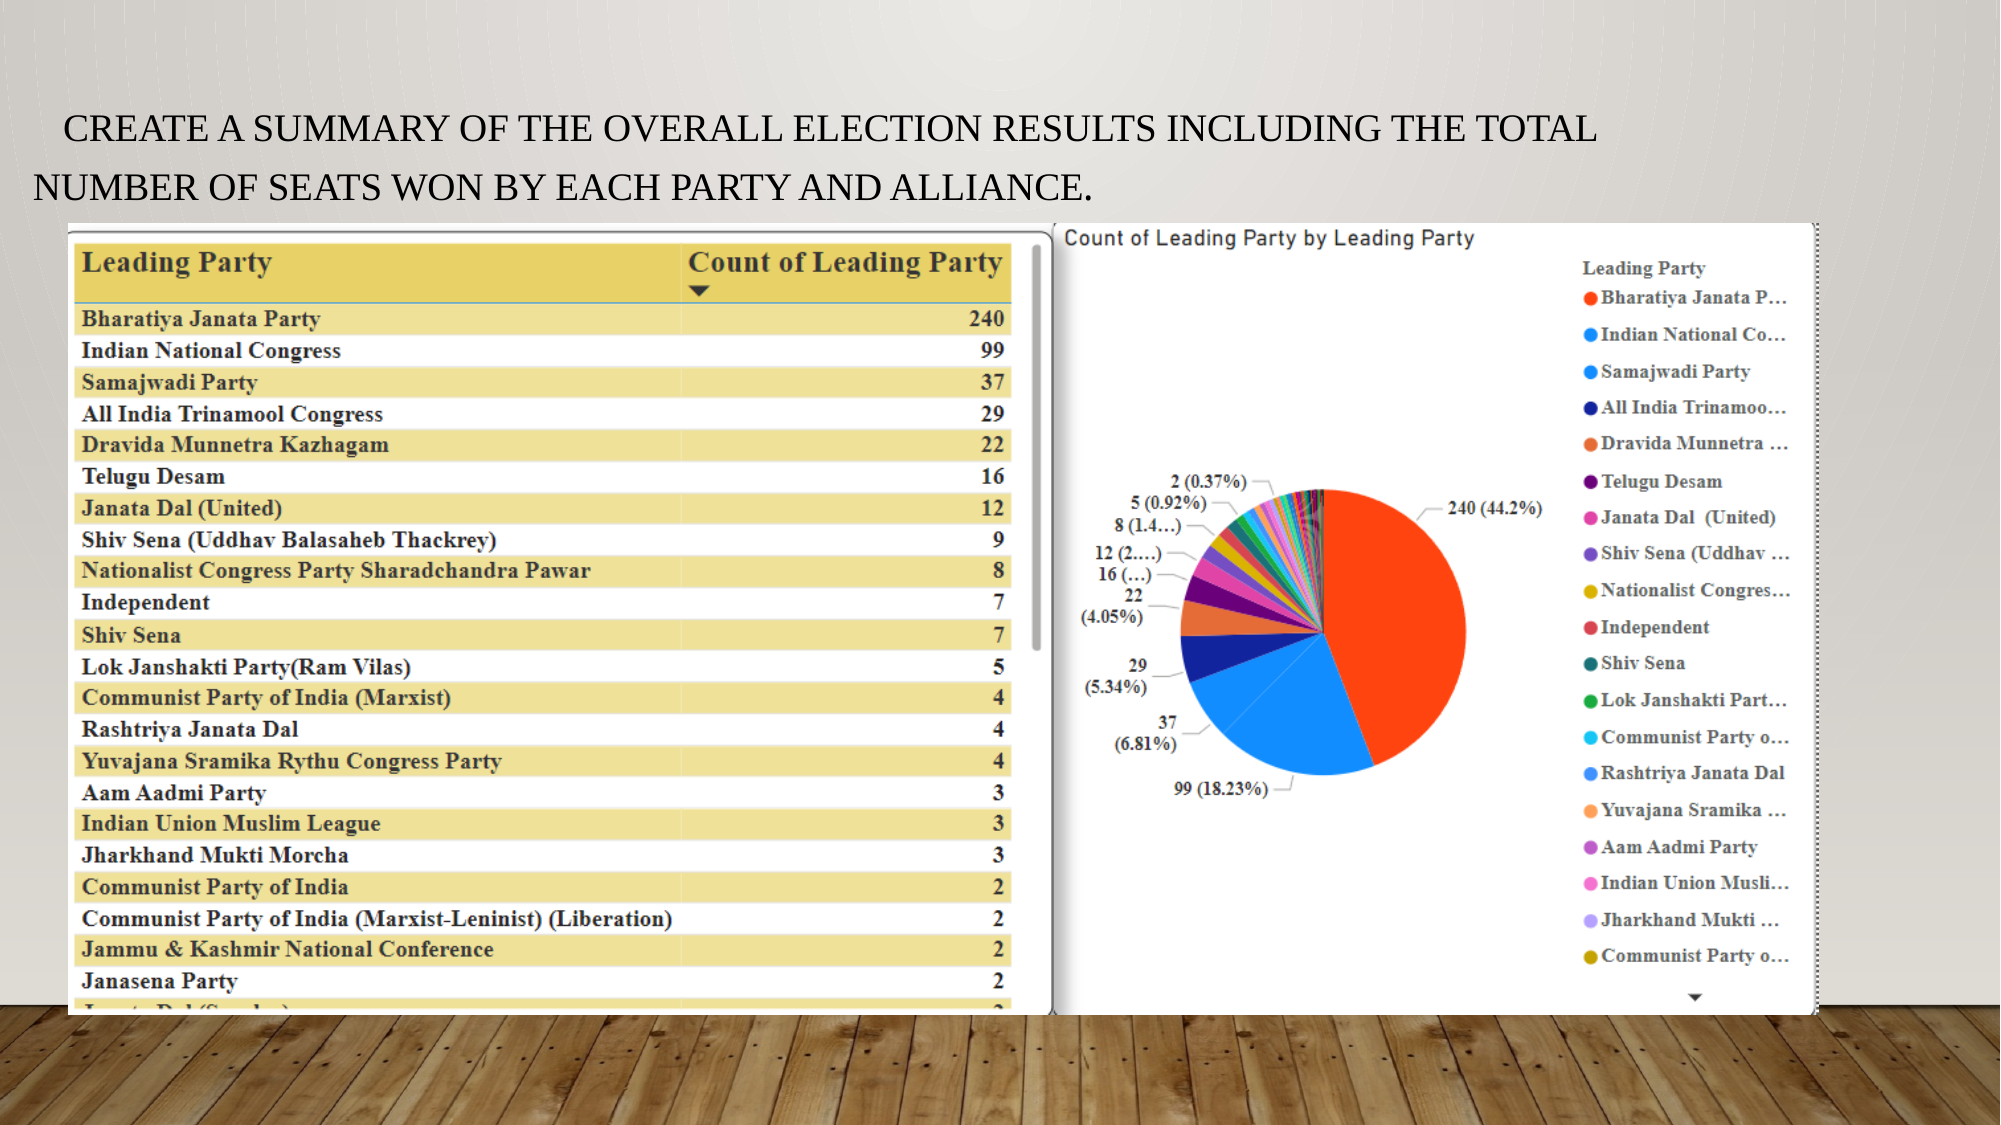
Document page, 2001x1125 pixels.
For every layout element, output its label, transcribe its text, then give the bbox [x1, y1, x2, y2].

title Create a summary of the overall election results including the total number of seats won by each party and alliance. [17, 32, 1750, 209]
picture [0, 223, 2000, 1125]
